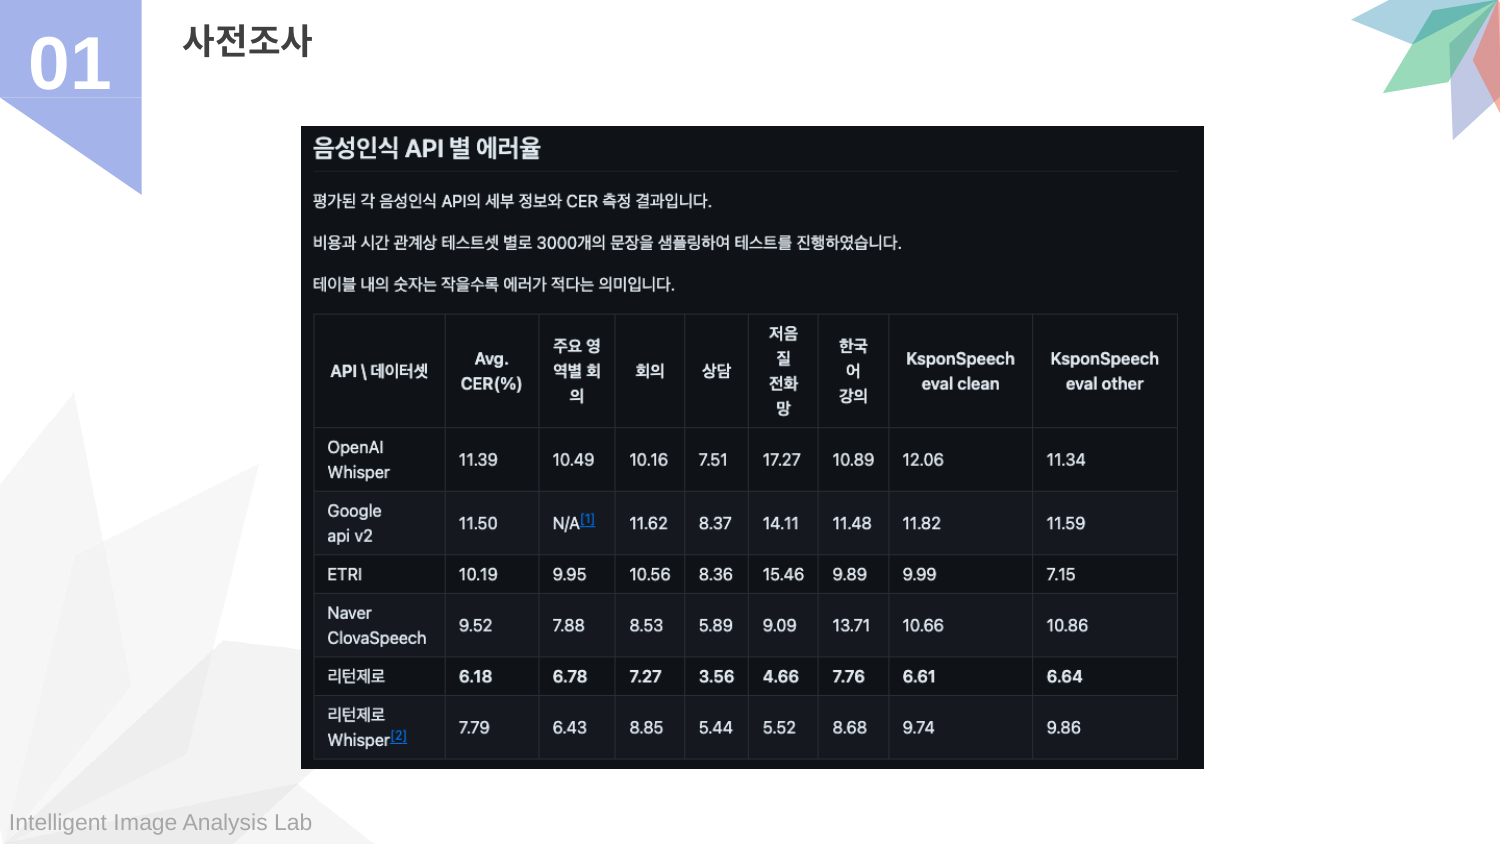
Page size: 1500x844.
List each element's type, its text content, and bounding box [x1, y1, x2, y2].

text_box [143, 0, 1500, 75]
text_box 사전조사 [167, 11, 329, 70]
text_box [0, 0, 142, 196]
picture [0, 75, 1500, 844]
